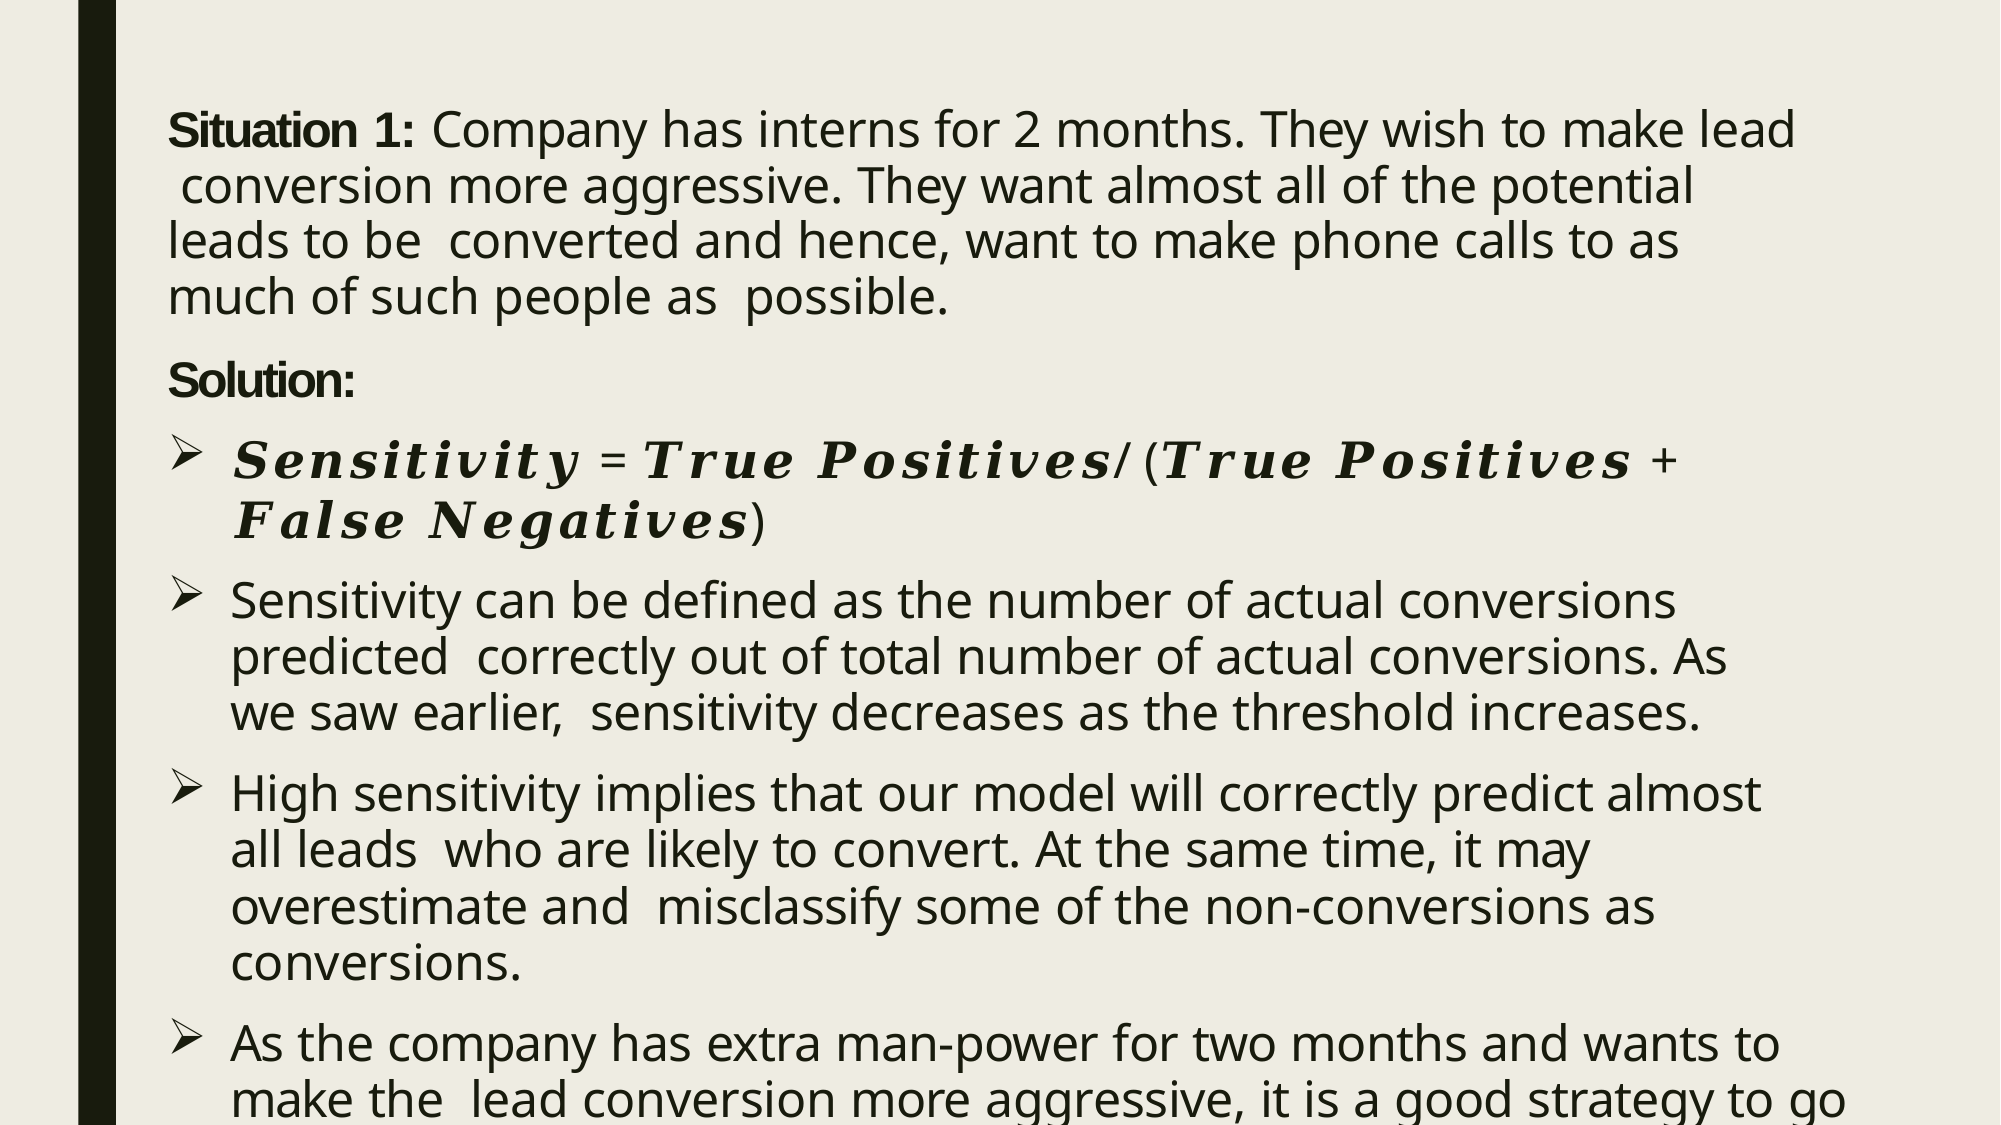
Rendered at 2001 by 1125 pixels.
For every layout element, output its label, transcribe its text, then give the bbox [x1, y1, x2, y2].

text_box Situation 1: Company has interns for 2 months. They wish to make lead conversion more aggressive. They want almost all of the potential leads to be converted and hence, want to make phone calls to as much of such people as possible. Solution: 𝑺𝒆𝒏𝒔𝒊𝒕𝒊𝒗𝒊𝒕𝒚 = 𝑻𝒓𝒖𝒆 𝑷𝒐𝒔𝒊𝒕𝒊𝒗𝒆𝒔/ (𝑻𝒓𝒖𝒆 𝑷𝒐𝒔𝒊𝒕𝒊𝒗𝒆𝒔 + 𝑭𝒂𝒍𝒔𝒆 𝑵𝒆𝒈𝒂𝒕𝒊𝒗𝒆𝒔) Sensitivity can be defined as the number of actual conversions predicted correctly out of total number of actual conversions. As we saw earlier, sensitivity decreases as the threshold increases. High sensitivity implies that our model will correctly predict almost all leads who are likely to convert. At the same time, it may overestimate and misclassify some of the non-conversions as conversions. As the company has extra man-power for two months and wants to make the lead conversion more aggressive, it is a good strategy to go for high sensitivity. To achieve high sensitivity, we need to choose a low threshold value. [165, 97, 1878, 1125]
